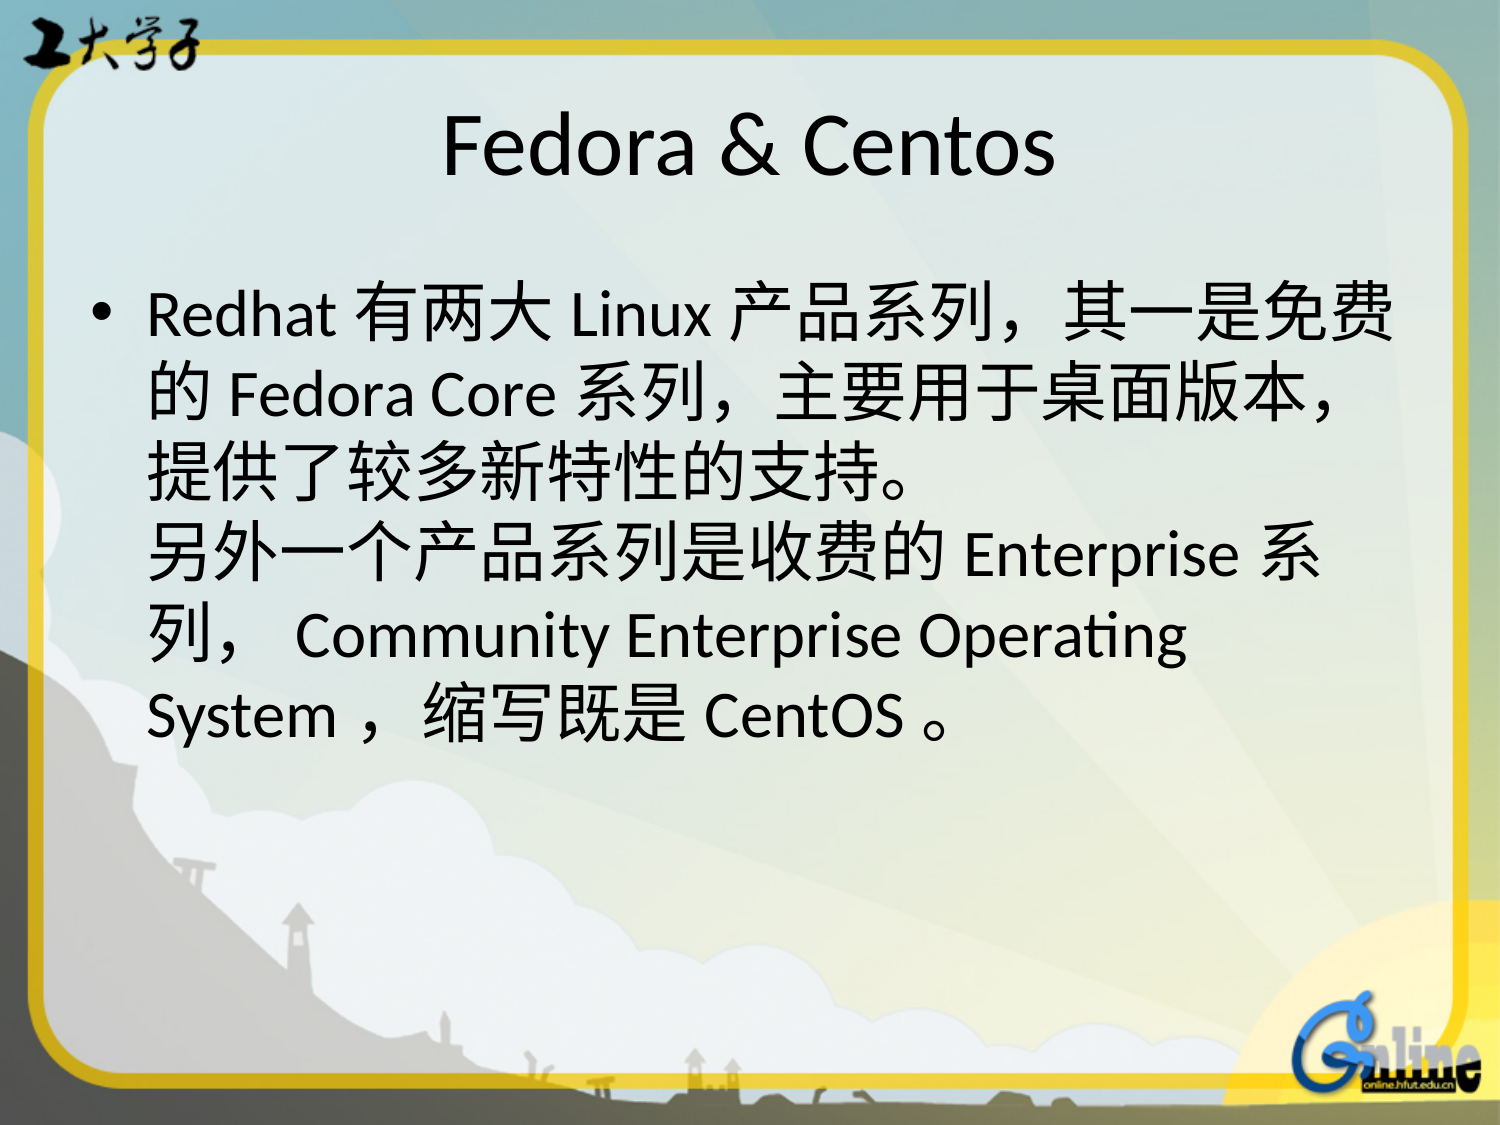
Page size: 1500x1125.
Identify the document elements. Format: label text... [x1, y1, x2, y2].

picture [0, 0, 1500, 1125]
title Fedora & Centos [74, 44, 1426, 233]
list Redhat有两大Linux产品系列，其一是免费的Fedora Core系列，主要用于桌面版本，提供了较多新特性的支持。 另外一个产品系列是收费的Enterprise系列，Community Enterprise Operating System，缩写既是CentOS。 [74, 262, 1426, 1006]
